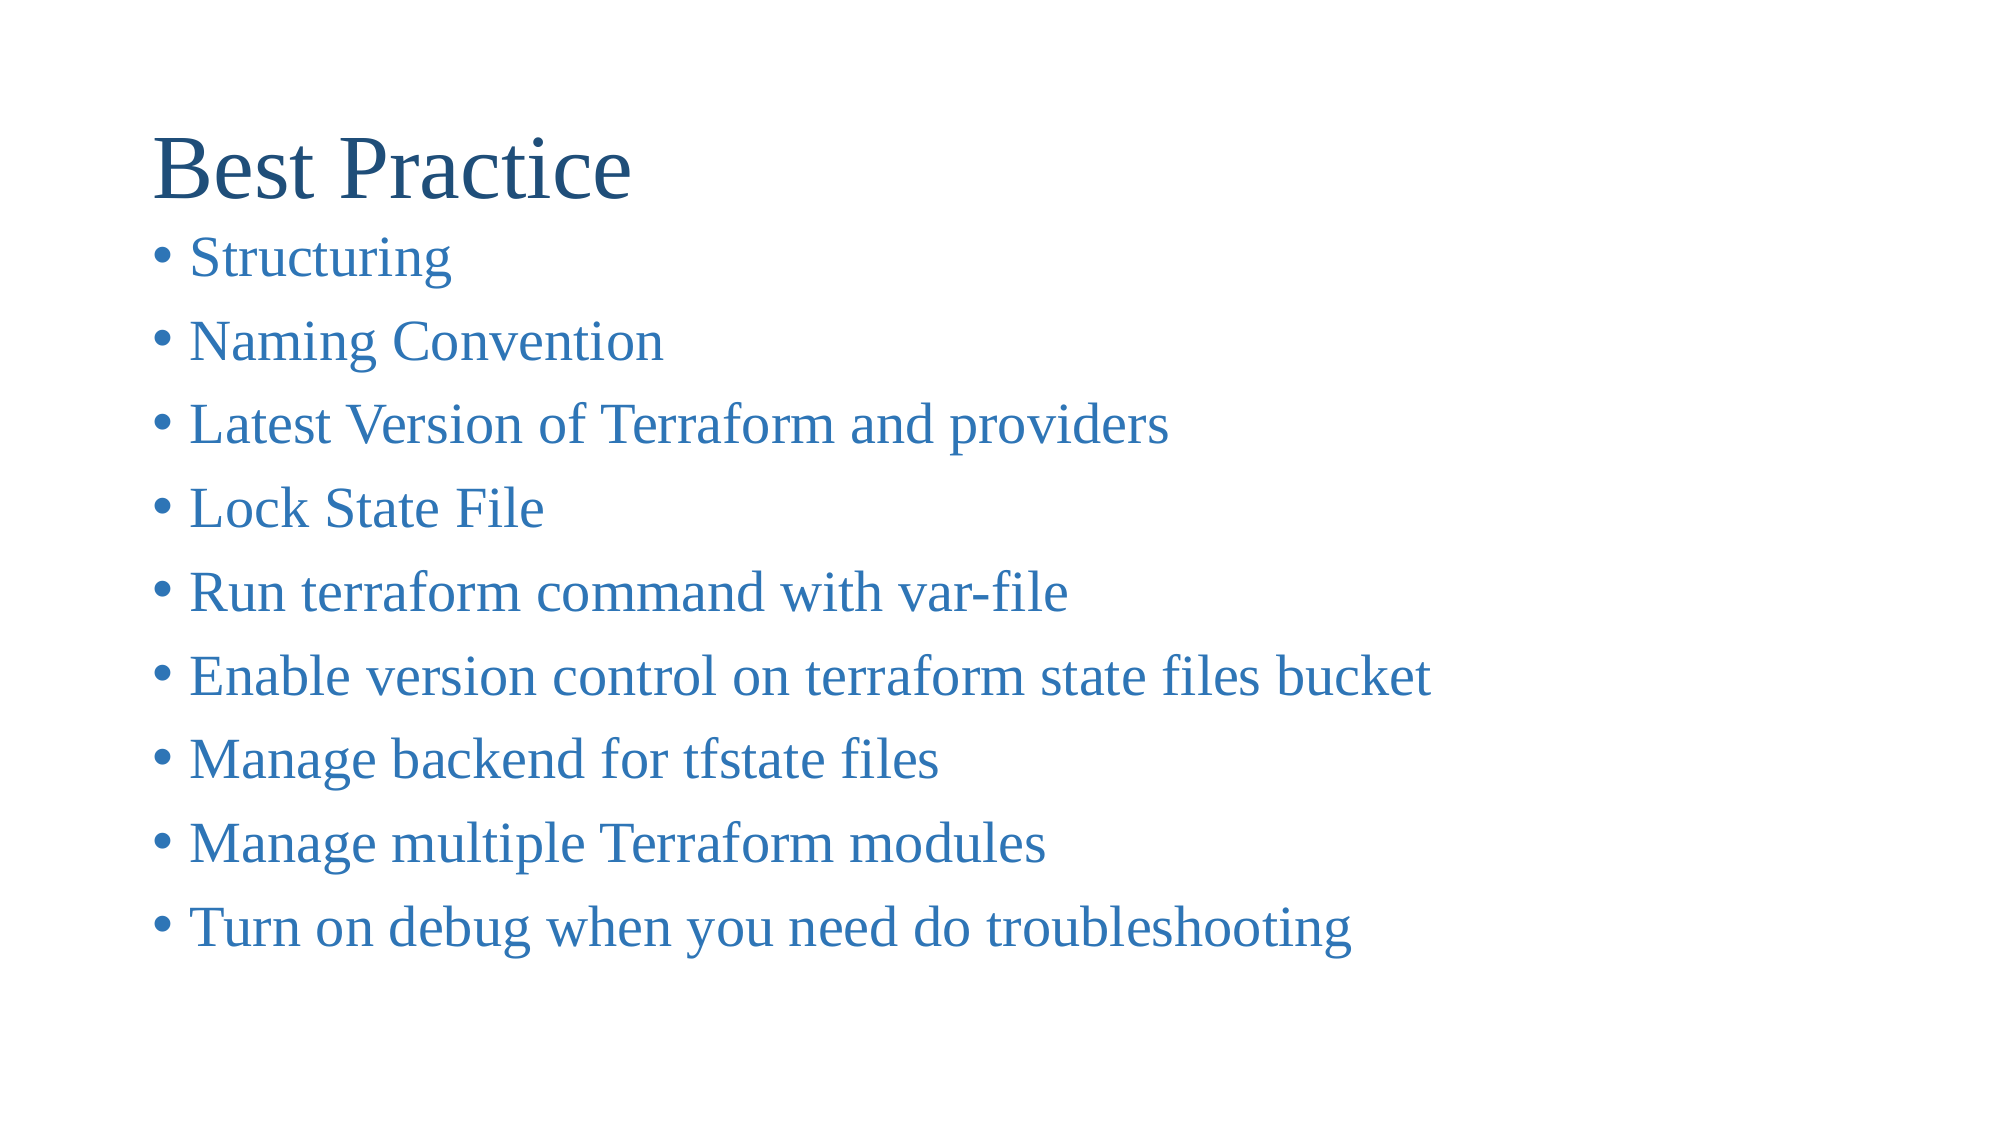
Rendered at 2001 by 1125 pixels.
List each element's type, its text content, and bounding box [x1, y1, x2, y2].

title Best Practice [137, 59, 1863, 218]
list Structuring Naming Convention Latest Version of Terraform and providers Lock State File Run terraform command with var-file Enable version control on terraform state files bucket Manage backend for tfstate files Manage multiple Terraform modules Turn on debug when you need do troubleshooting [137, 218, 1863, 1086]
